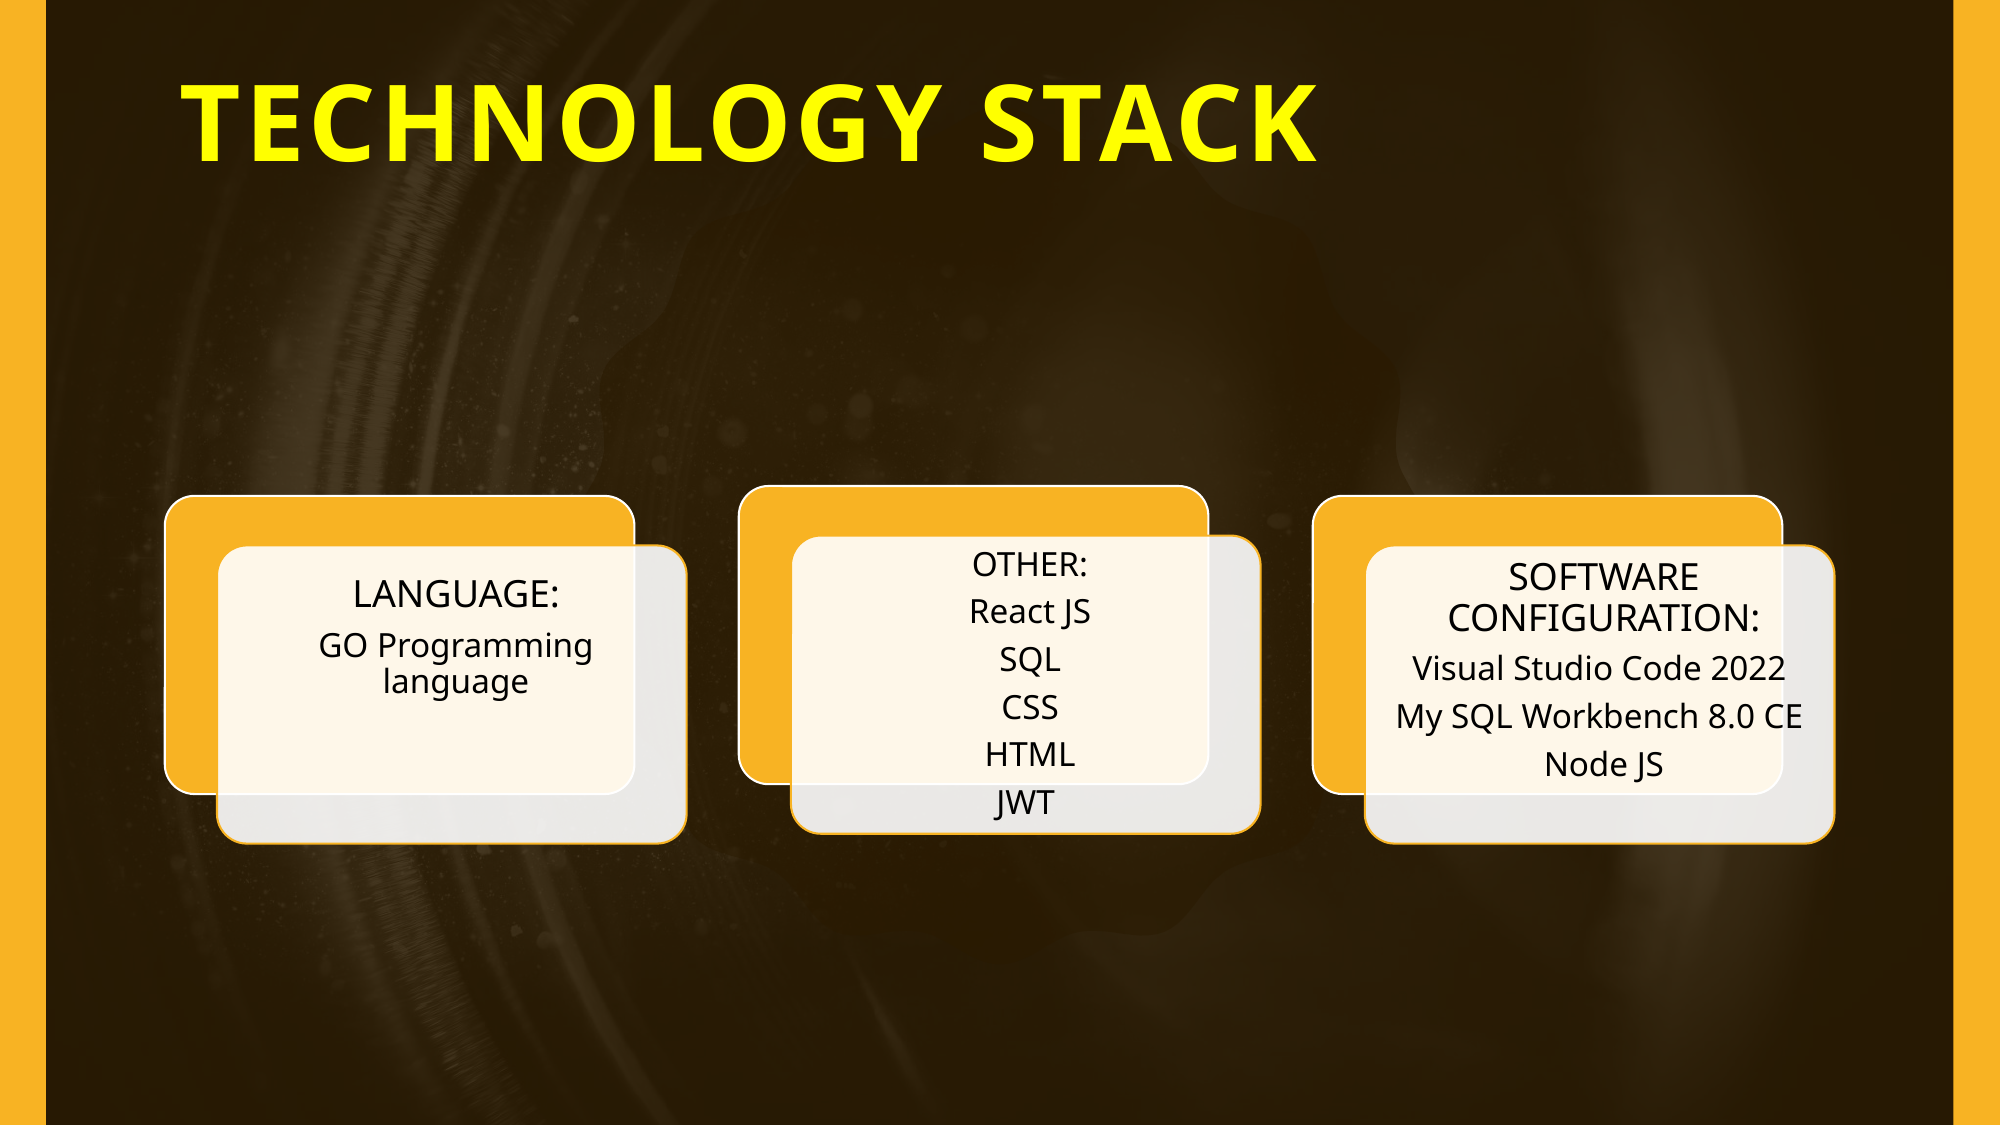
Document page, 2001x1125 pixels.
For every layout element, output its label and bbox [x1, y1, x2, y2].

picture [0, 0, 2000, 1125]
list [164, 374, 1835, 965]
